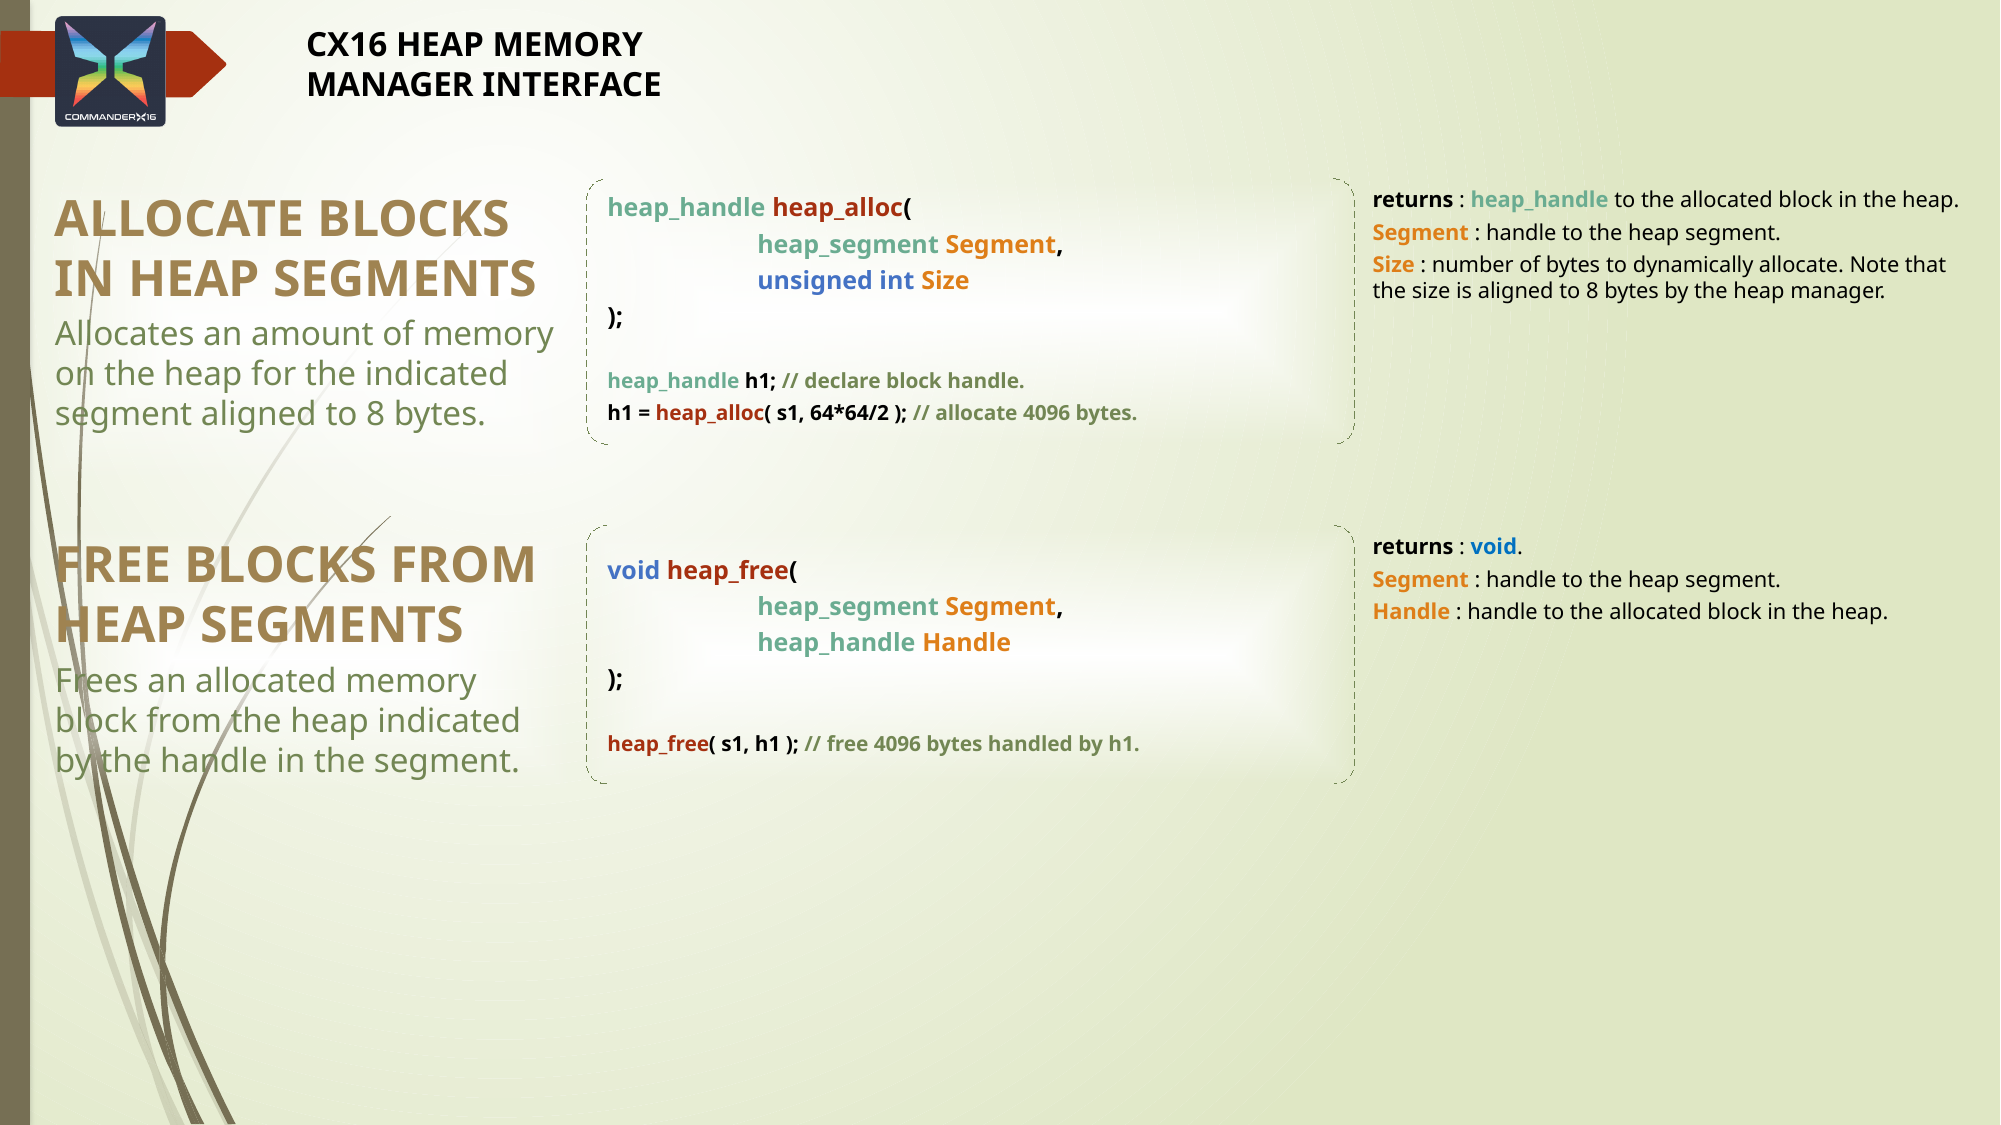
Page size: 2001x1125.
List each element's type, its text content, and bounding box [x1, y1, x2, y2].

text_box returns : void. Segment : handle to the heap segment. Handle : handle to the allocated block in the heap. [1357, 525, 1982, 632]
text_box ALLOCATE BLOCKS IN HEAP SEGMENTS Allocates an amount of memory on the heap for the indicated segment aligned to 8 bytes. [40, 178, 572, 482]
text_box void heap_free( heap_segment Segment, heap_handle Handle ); heap_free( s1, h1 ); // free 4096 bytes handled by h1. [586, 525, 1355, 784]
text_box returns : heap_handle to the allocated block in the heap. Segment : handle to the heap segment. Size : number of bytes to dynamically allocate. Note that the size is aligned to 8 bytes by the heap manager. [1357, 178, 1982, 311]
picture [54, 15, 167, 128]
text_box CX16 HEAP MEMORY MANAGER INTERFACE [291, 16, 735, 111]
text_box heap_handle heap_alloc( heap_segment Segment, unsigned int Size ); heap_handle h1; // declare block handle. h1 = heap_alloc( s1, 64*64/2 ); // allocate 4096 bytes. [586, 178, 1355, 445]
text_box FREE BLOCKS FROM HEAP SEGMENTS Frees an allocated memory block from the heap indicated by the handle in the segment. [40, 525, 572, 792]
